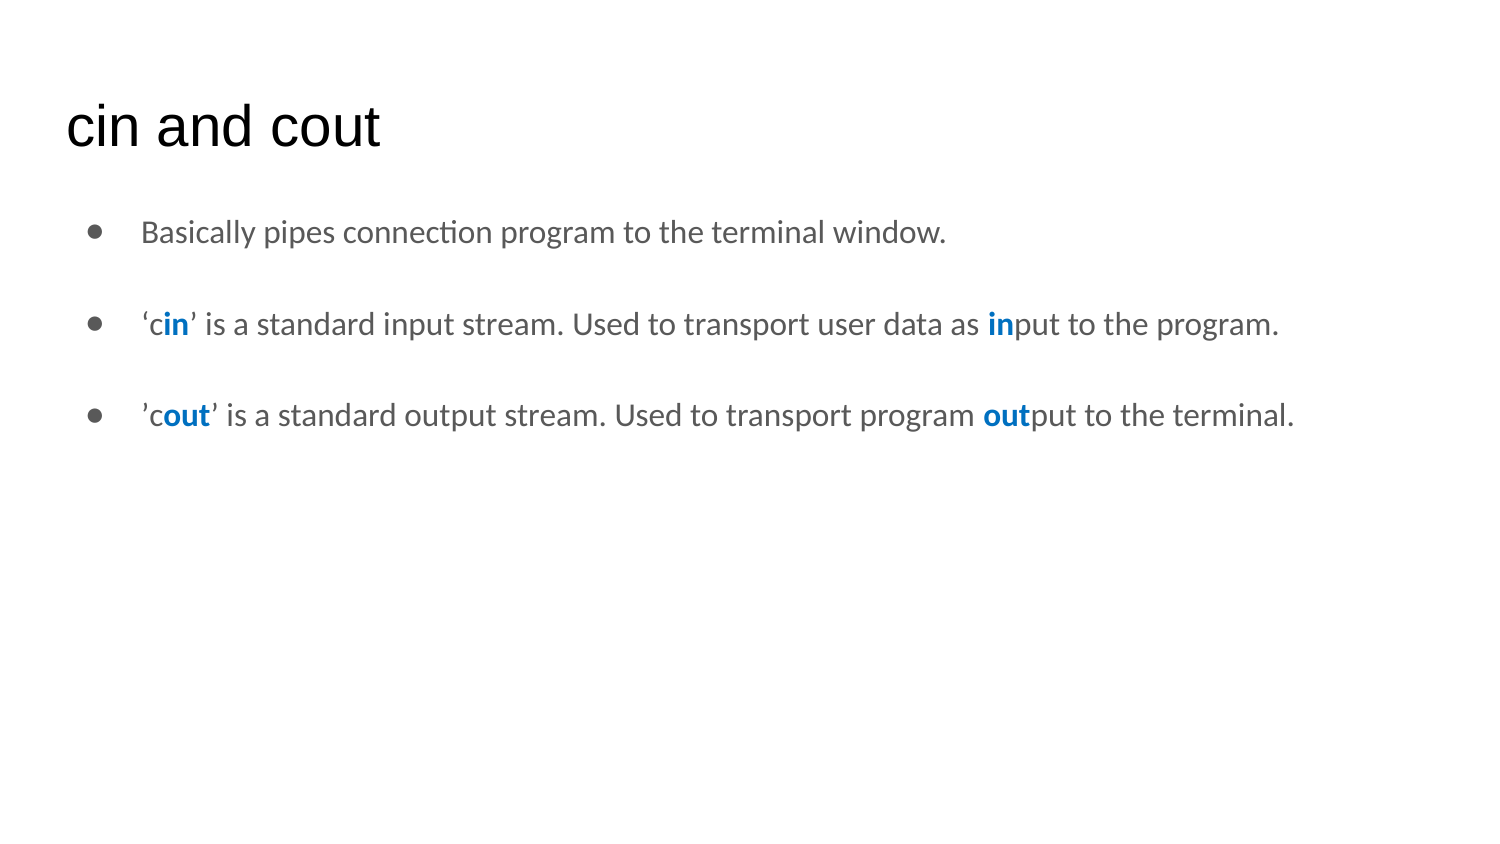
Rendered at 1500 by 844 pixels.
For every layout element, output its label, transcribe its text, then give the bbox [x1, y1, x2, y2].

title cin and cout [51, 72, 1449, 167]
list Basically pipes connection program to the terminal window. ‘cin’ is a standard input stream. Used to transport user data as input to the program. ’cout’ is a standard output stream. Used to transport program output to the terminal. [51, 189, 1449, 750]
